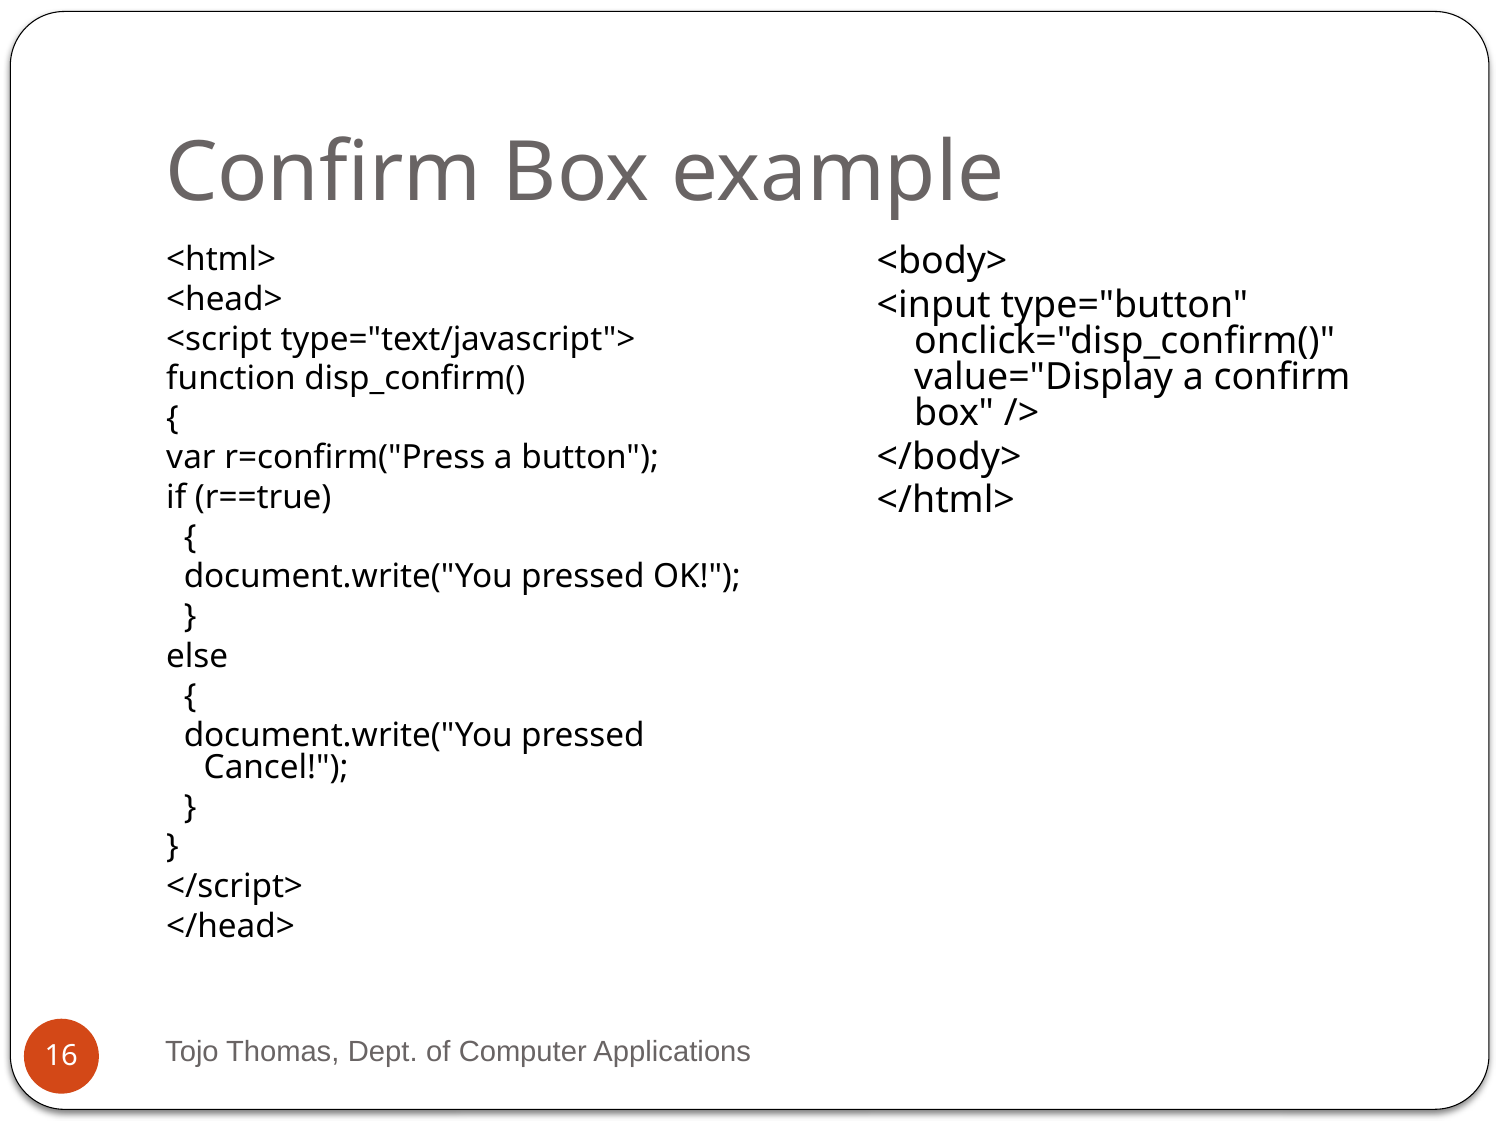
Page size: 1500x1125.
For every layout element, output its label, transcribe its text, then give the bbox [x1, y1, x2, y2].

footer Tojo Thomas, Dept. of Computer Applications [150, 1012, 800, 1088]
slide_number 16 [23, 1018, 99, 1094]
list <body> <input type="button" onclick="disp_confirm()" value="Display a confirm box" /> </body> </html> [809, 237, 1425, 988]
list <html> <head> <script type="text/javascript"> function disp_confirm() { var r=confirm("Press a button"); if (r==true) { document.write("You pressed OK!"); } else { document.write("You pressed Cancel!"); } } </script> </head> [98, 237, 766, 988]
title Confirm Box example [150, 45, 1425, 233]
